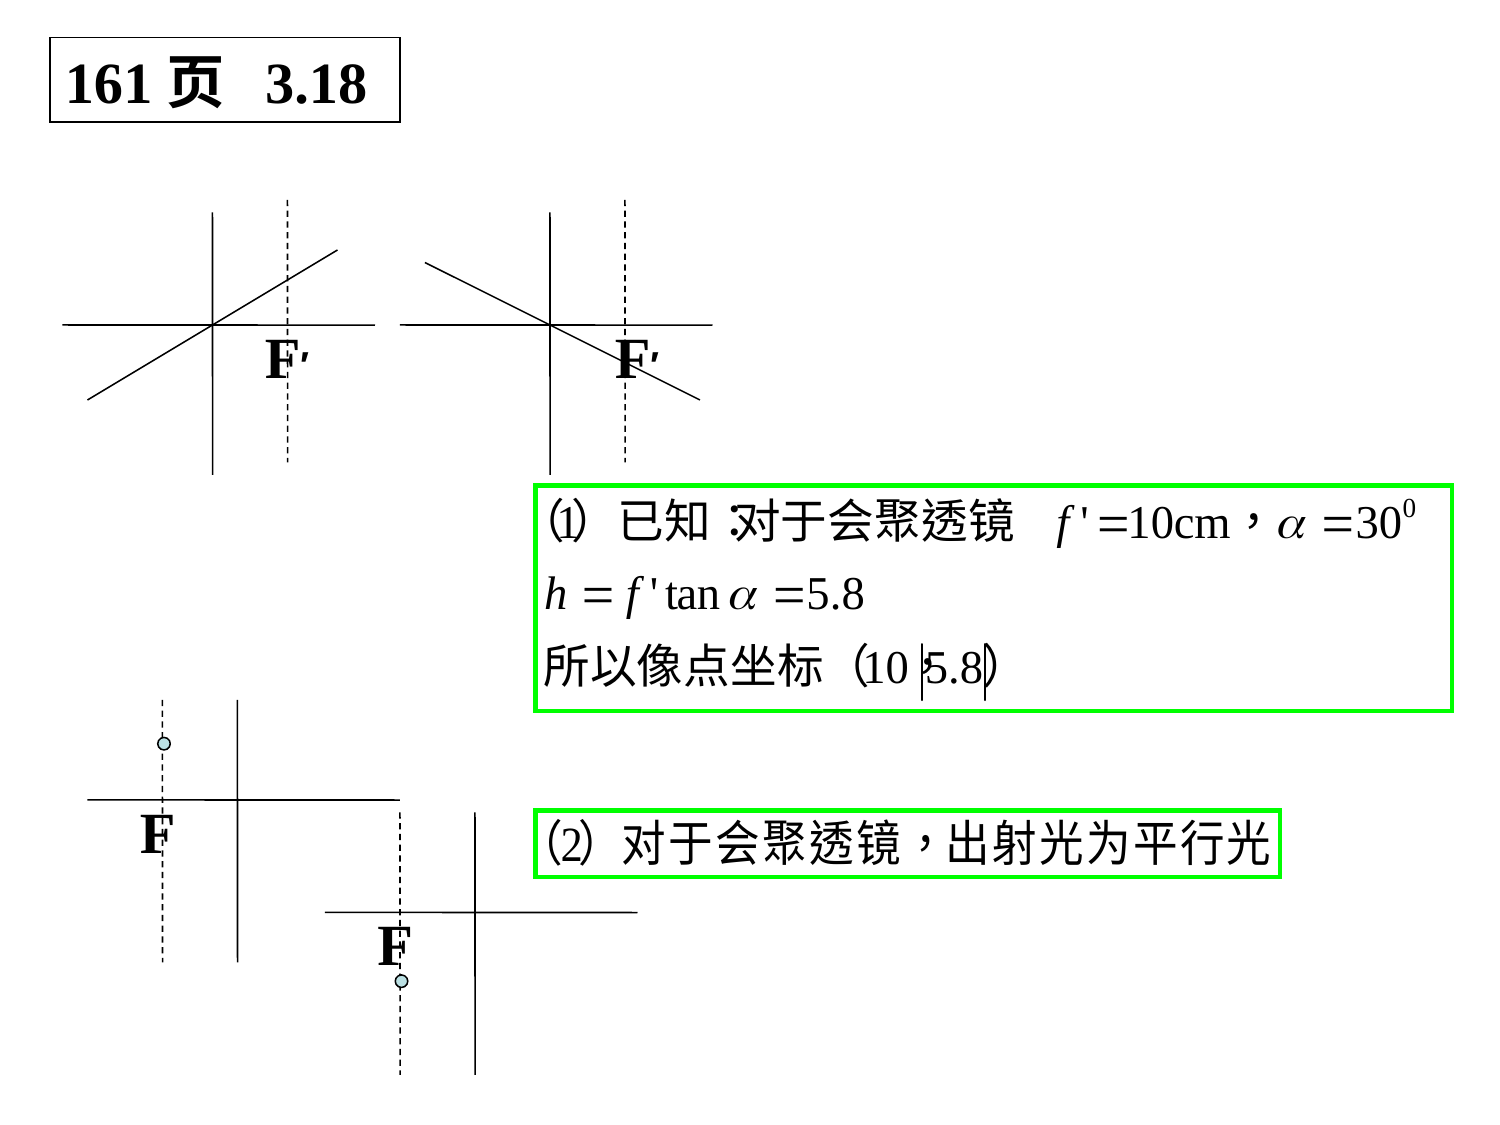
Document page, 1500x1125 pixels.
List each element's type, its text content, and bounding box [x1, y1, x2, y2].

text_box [537, 812, 1279, 876]
text_box [157, 737, 171, 750]
text_box F [362, 900, 463, 985]
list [537, 487, 1451, 709]
text_box F′ [600, 312, 725, 398]
text_box 161页 3.18 [50, 37, 400, 123]
text_box F′ [249, 312, 375, 398]
text_box F [125, 787, 225, 873]
